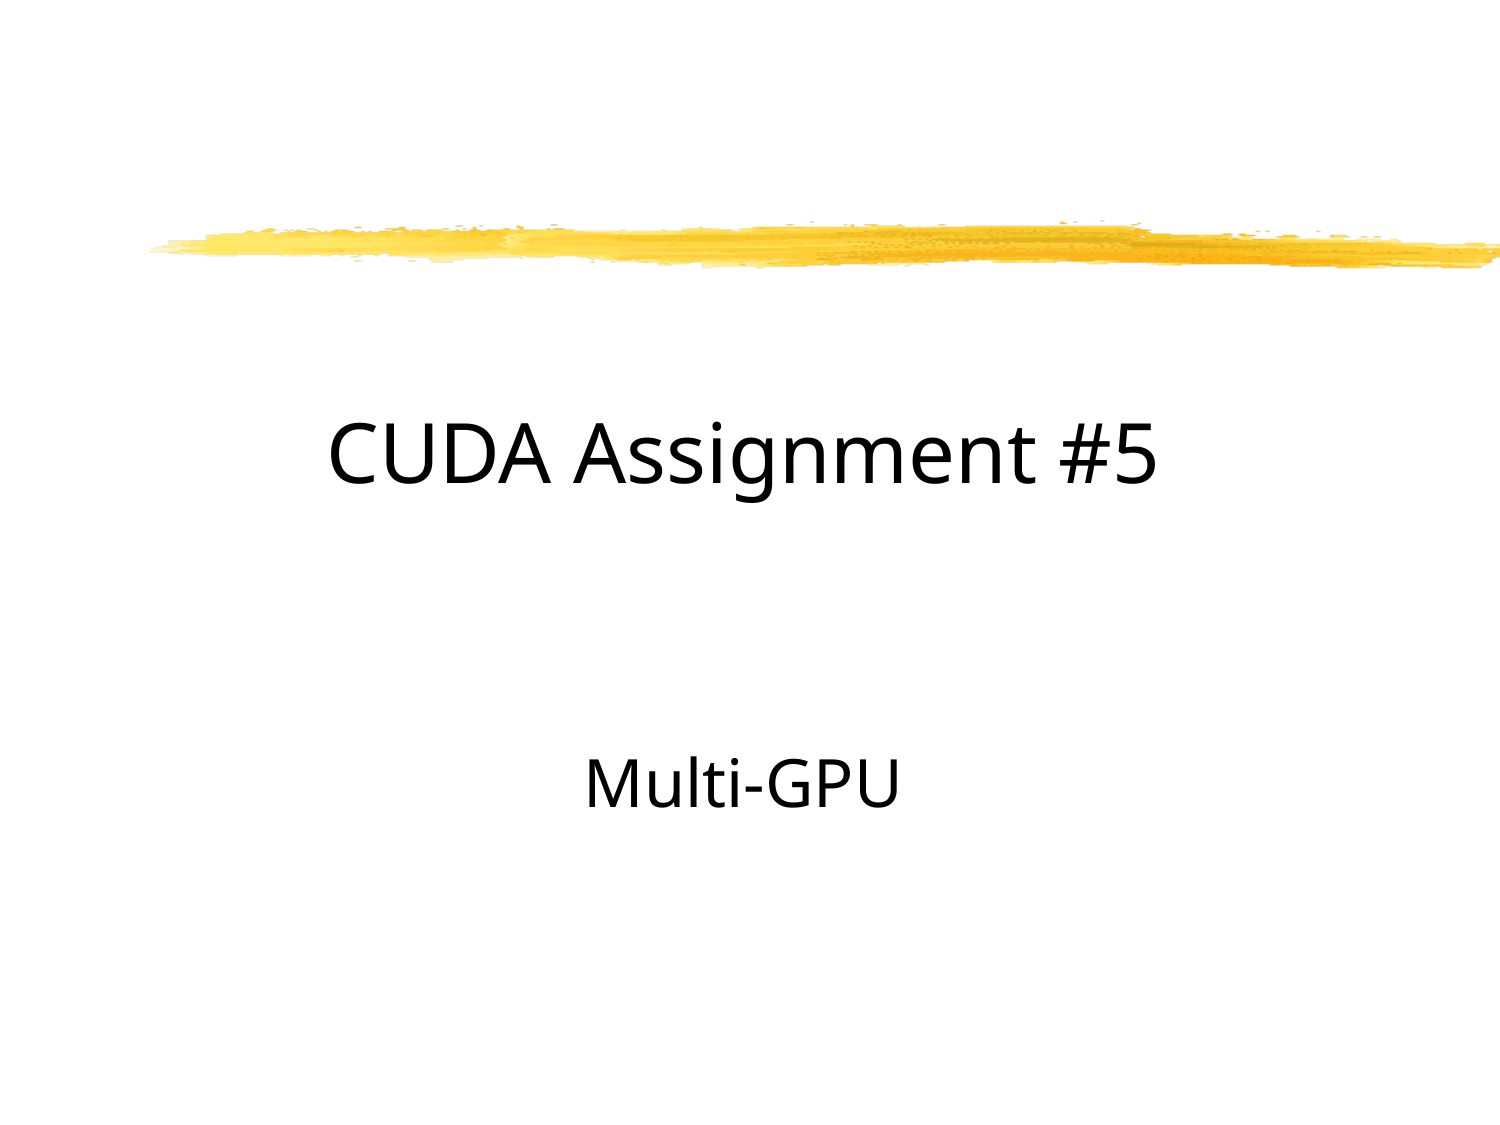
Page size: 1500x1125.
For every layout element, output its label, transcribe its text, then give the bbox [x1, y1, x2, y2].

picture [150, 215, 1500, 279]
text_box Multi-GPU [50, 637, 1438, 925]
title CUDA Assignment #5 [49, 274, 1438, 626]
